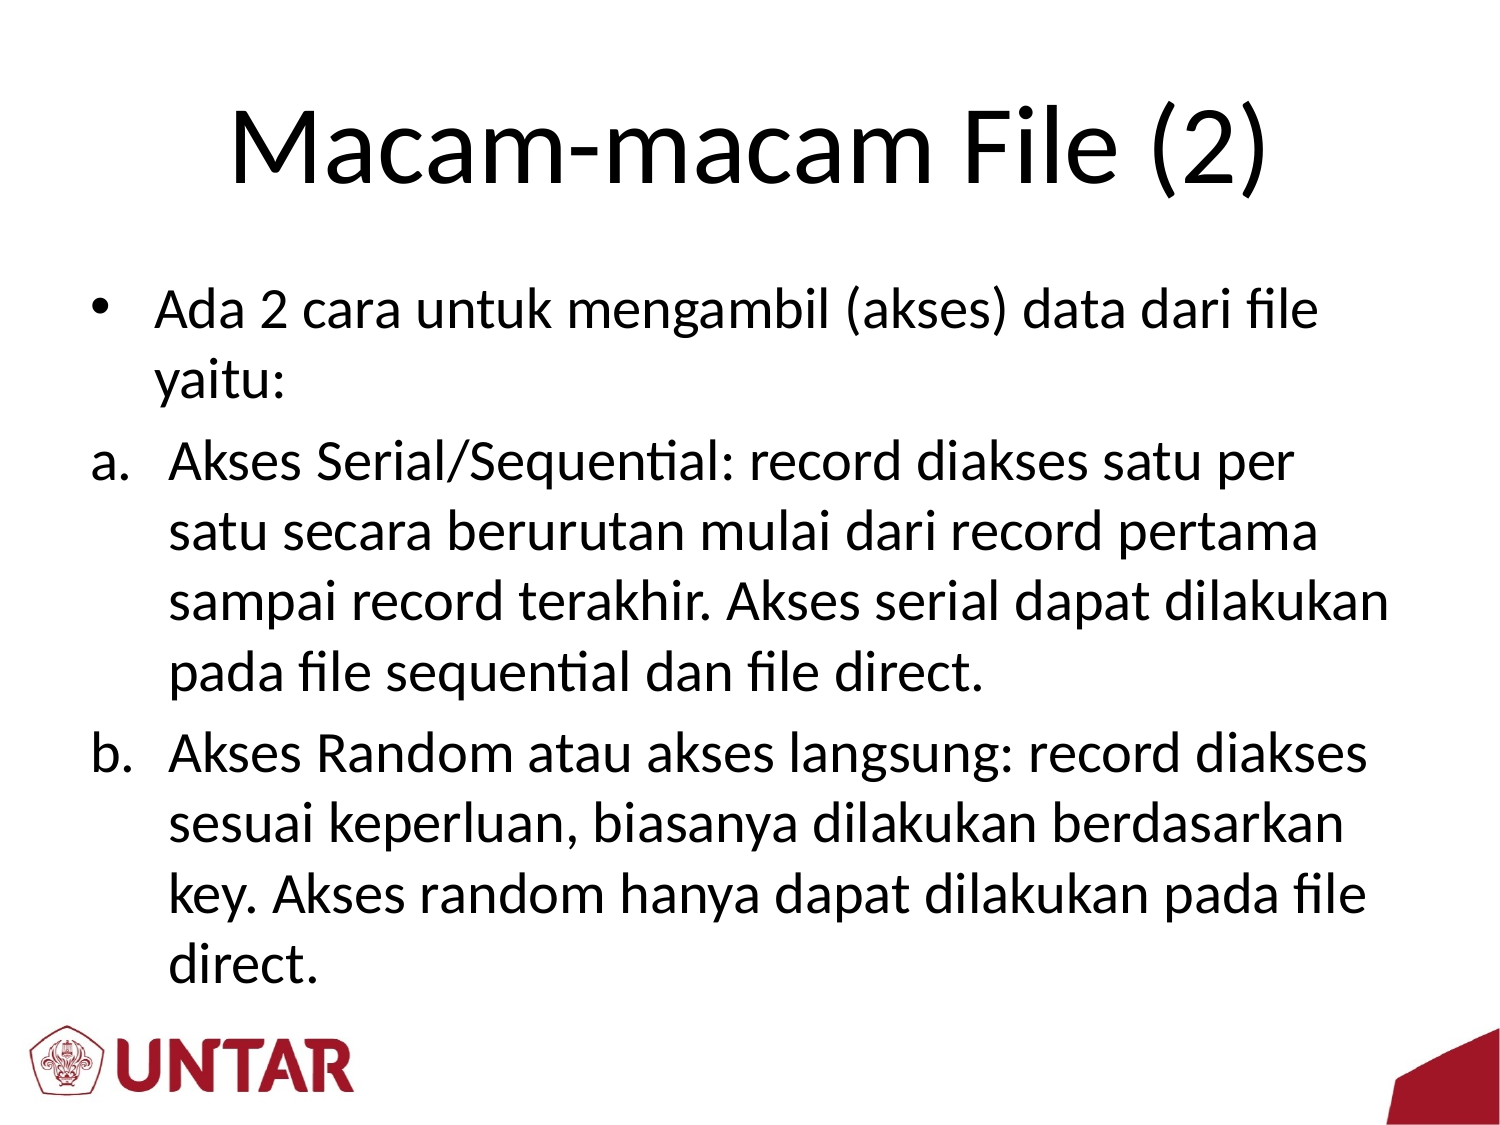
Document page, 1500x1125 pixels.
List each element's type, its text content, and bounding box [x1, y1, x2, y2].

list Ada 2 cara untuk mengambil (akses) data dari file yaitu: Akses Serial/Sequential: record diakses satu per satu secara berurutan mulai dari record pertama sampai record terakhir. Akses serial dapat dilakukan pada file sequential dan file direct. Akses Random atau akses langsung: record diakses sesuai keperluan, biasanya dilakukan berdasarkan key. Akses random hanya dapat dilakukan pada file direct. [75, 262, 1425, 1005]
picture [0, 0, 1500, 1125]
title Macam-macam File (2) [75, 45, 1425, 233]
